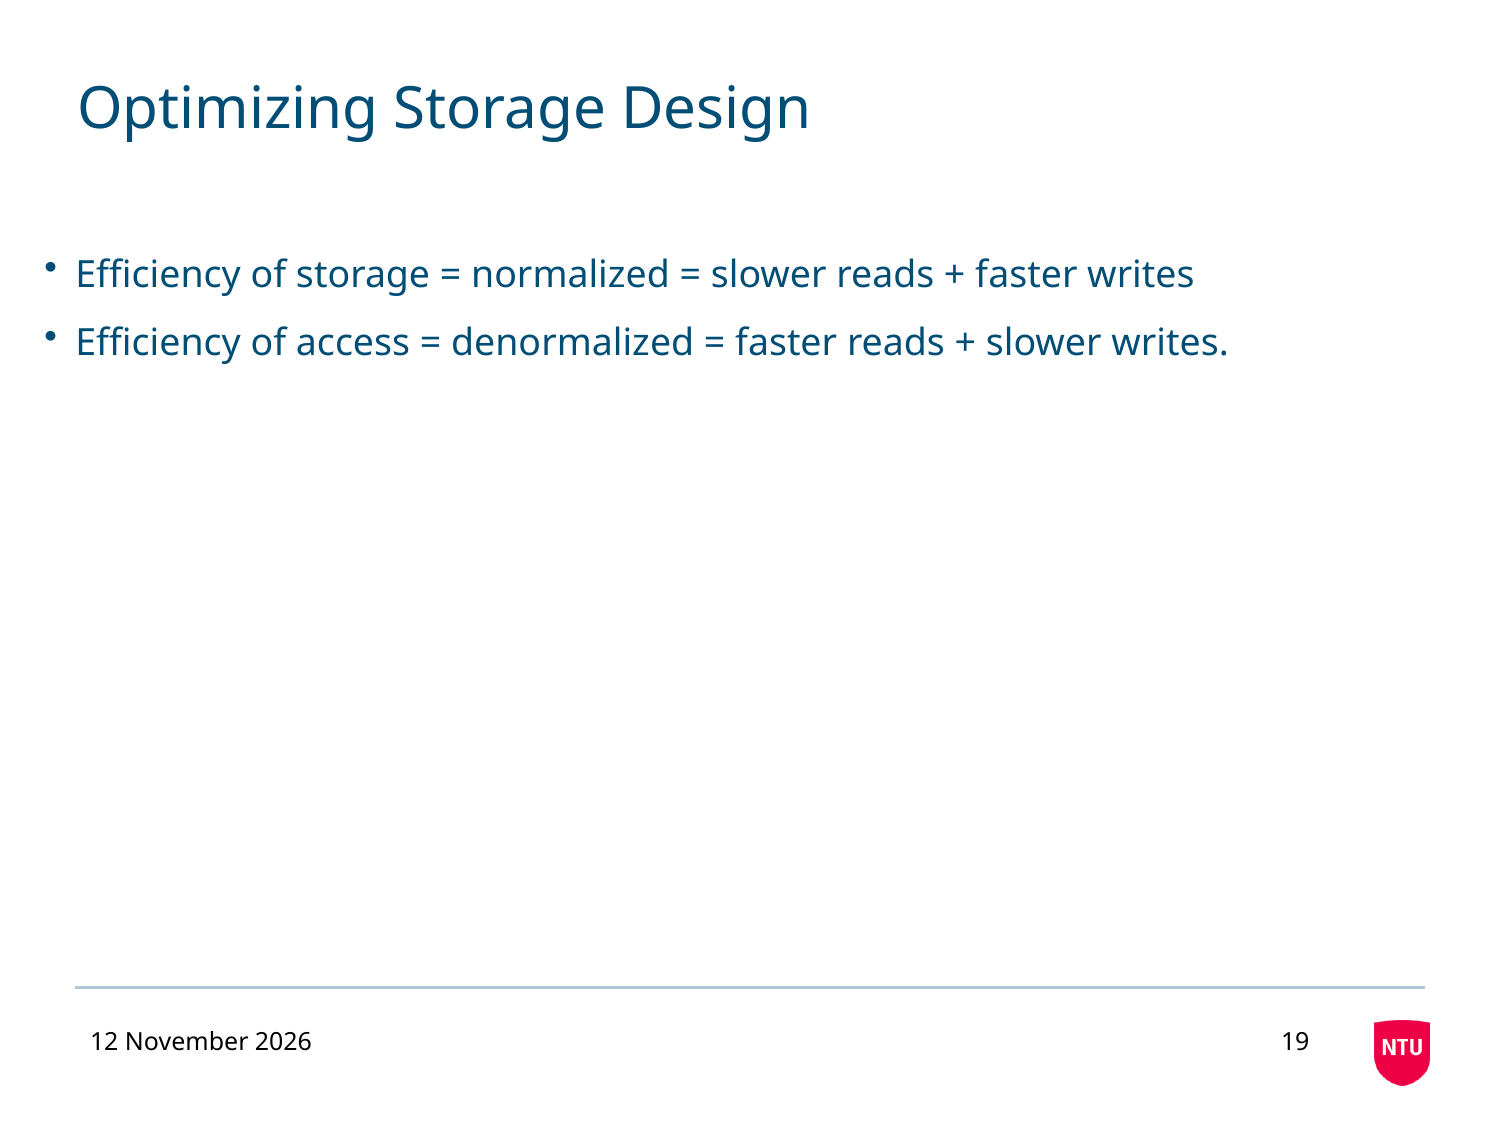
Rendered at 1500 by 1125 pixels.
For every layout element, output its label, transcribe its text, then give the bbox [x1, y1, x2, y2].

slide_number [75, 1017, 425, 1097]
picture [1374, 1020, 1430, 1086]
list Efficiency of storage = normalized = slower reads + faster writes Efficiency of access = denormalized = faster reads + slower writes. [29, 237, 1459, 371]
slide_number 19 [974, 1017, 1325, 1097]
title Optimizing Storage Design [62, 62, 1425, 237]
